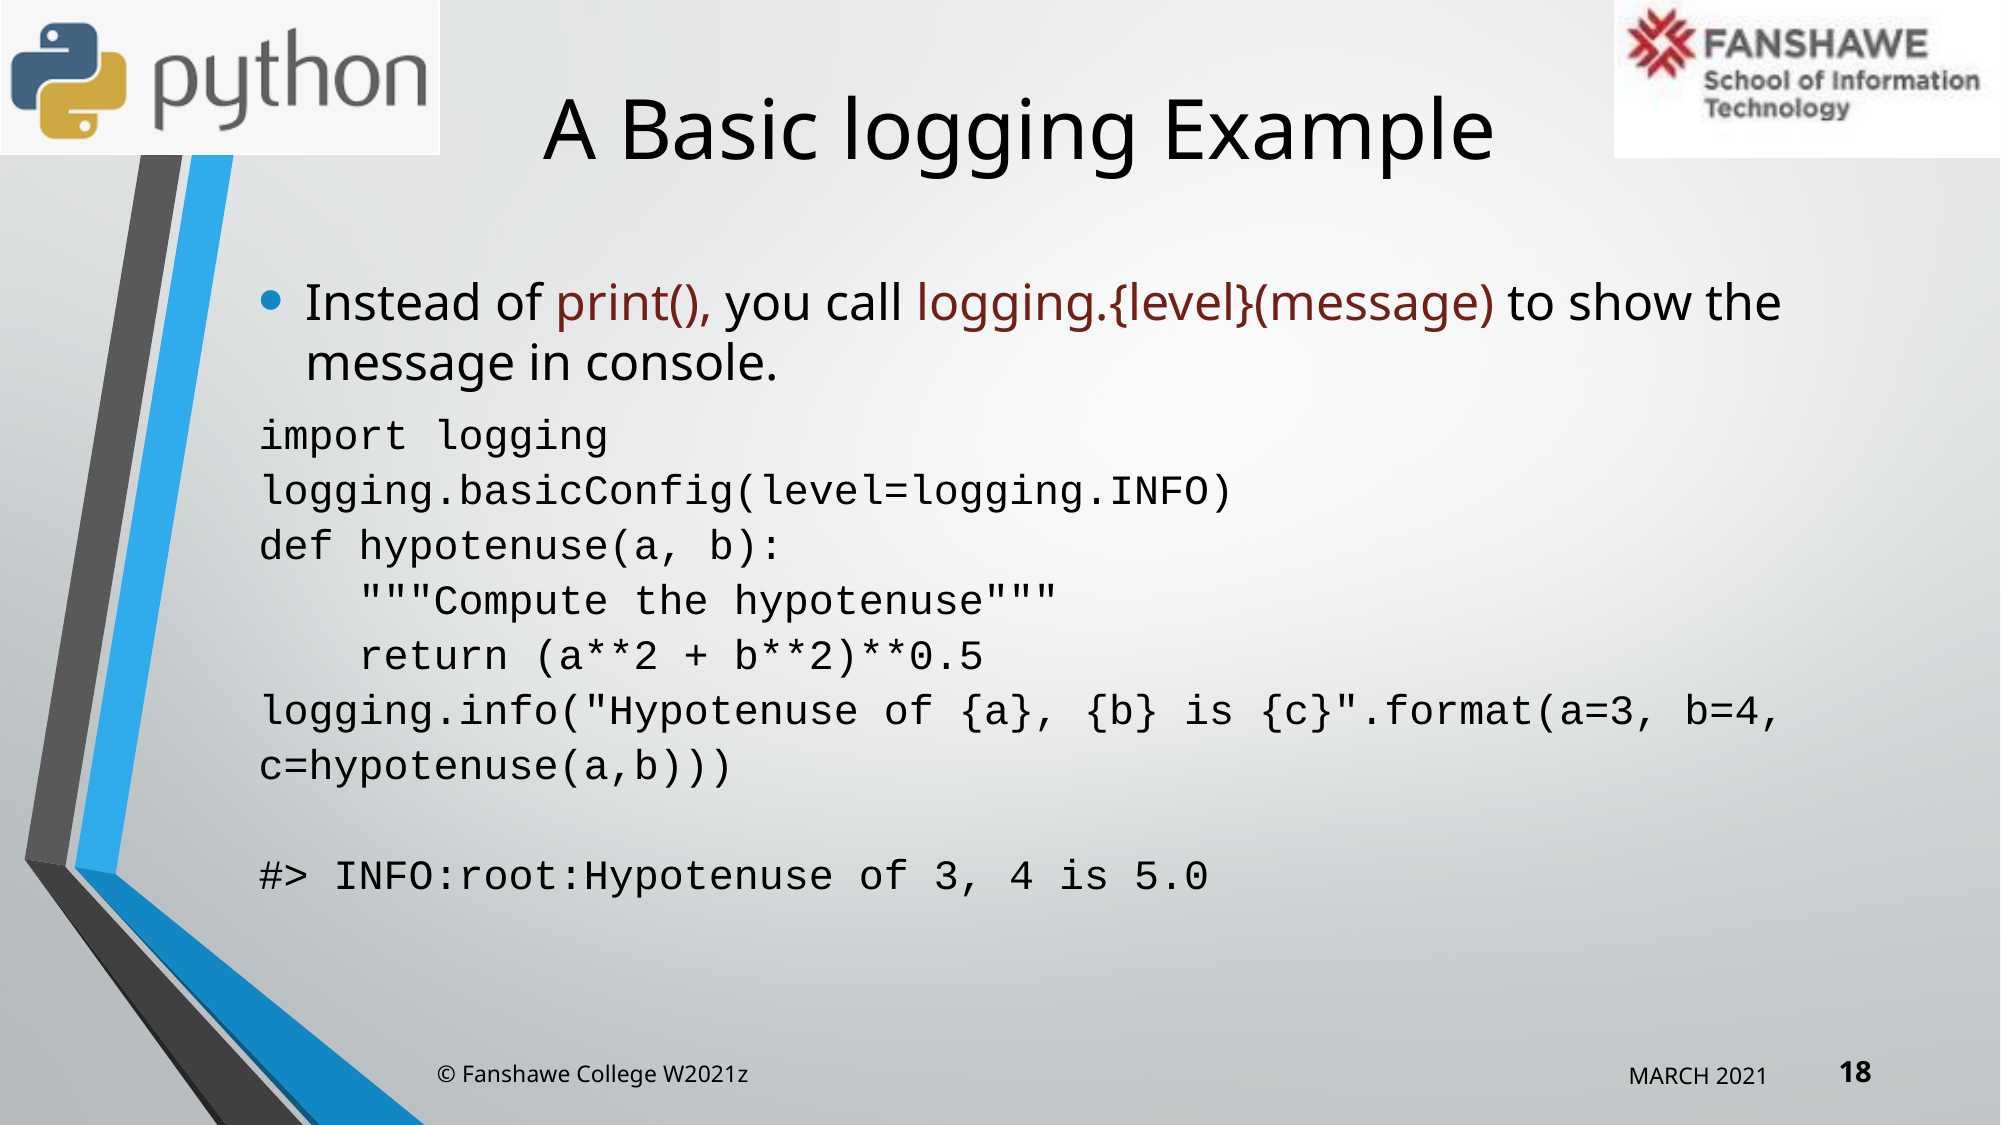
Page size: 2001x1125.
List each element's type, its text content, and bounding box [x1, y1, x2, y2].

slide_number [1596, 1045, 1784, 1106]
picture [0, 0, 440, 155]
picture [1614, 0, 2000, 158]
title A Basic logging Example [198, 57, 1842, 195]
footer © Fanshawe College W2021z [421, 1045, 1585, 1106]
slide_number 18 [1796, 1043, 1887, 1103]
list Instead of print(), you call logging.{level}(message) to show the message in console. import logging logging.basicConfig(level=logging.INFO) def hypotenuse(a, b): """Compute the hypotenuse""" return (a**2 + b**2)**0.5 logging.info("Hypotenuse of {a}, {b} is {c}".format(a=3, b=4, c=hypotenuse(a,b))) #> INFO:root:Hypotenuse of 3, 4 is 5.0 [243, 194, 1887, 1043]
